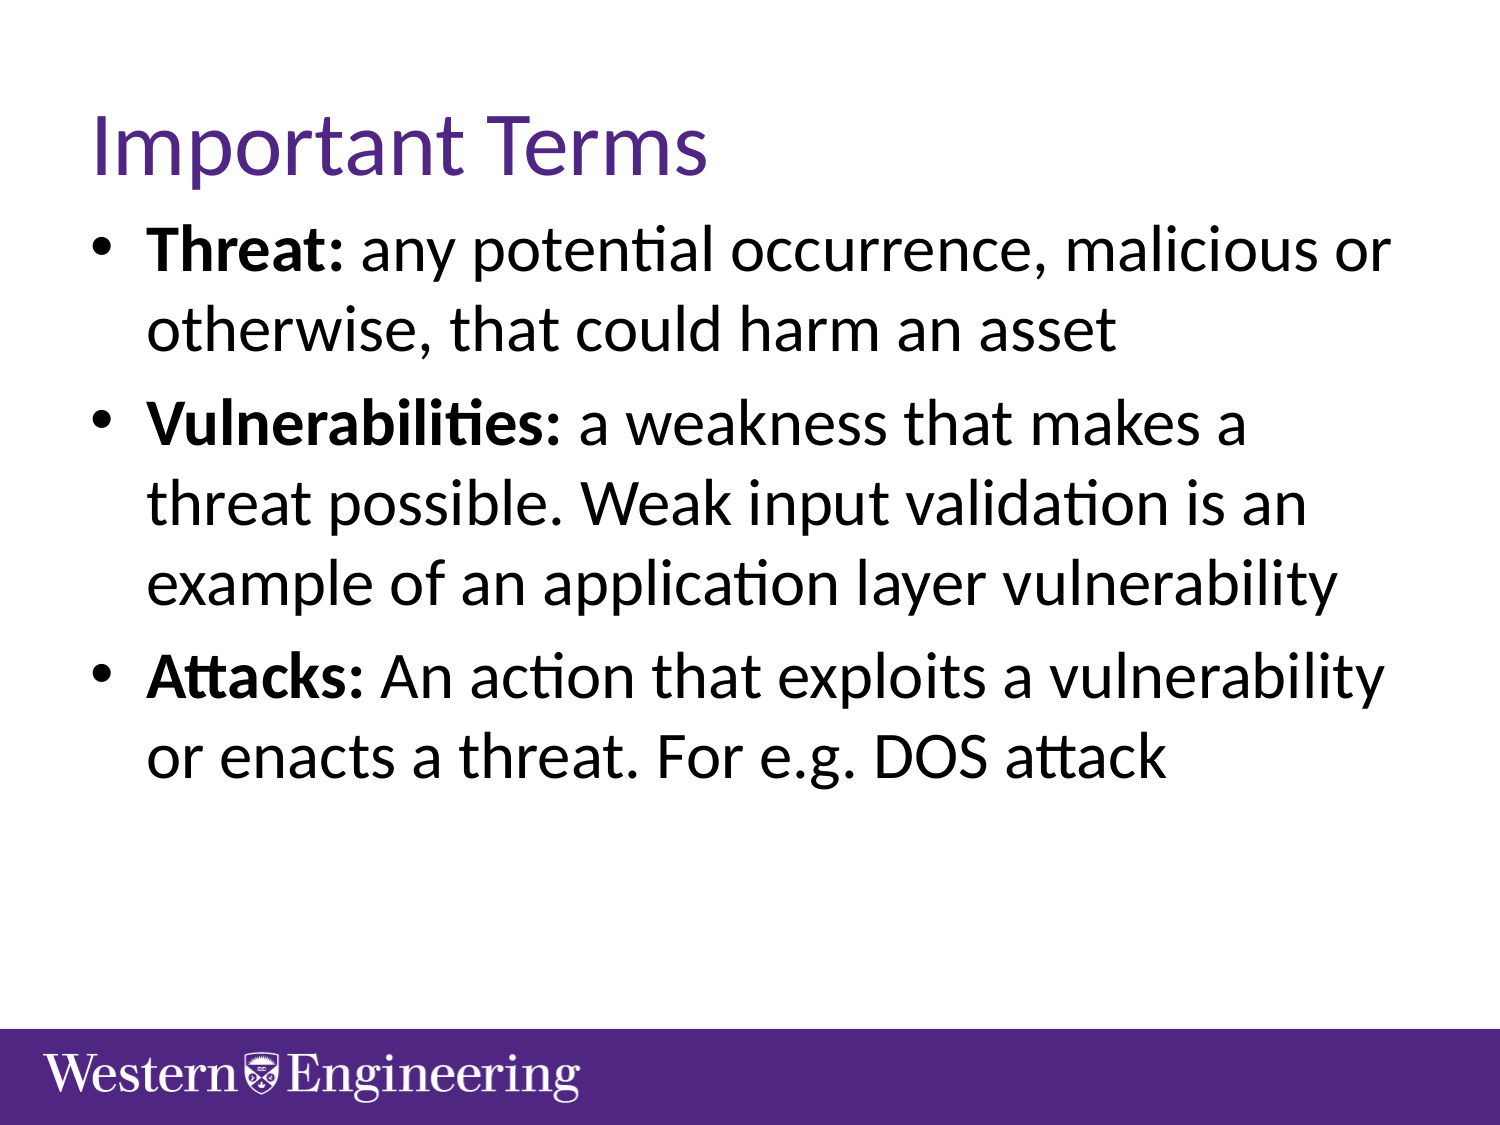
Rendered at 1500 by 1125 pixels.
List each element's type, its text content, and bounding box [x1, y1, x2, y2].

list Threat: any potential occurrence, malicious or otherwise, that could harm an asset Vulnerabilities: a weakness that makes a threat possible. Weak input validation is an example of an application layer vulnerability Attacks: An action that exploits a vulnerability or enacts a threat. For e.g. DOS attack [75, 197, 1425, 1005]
title Important Terms [75, 45, 1425, 197]
picture [0, 0, 1500, 1125]
